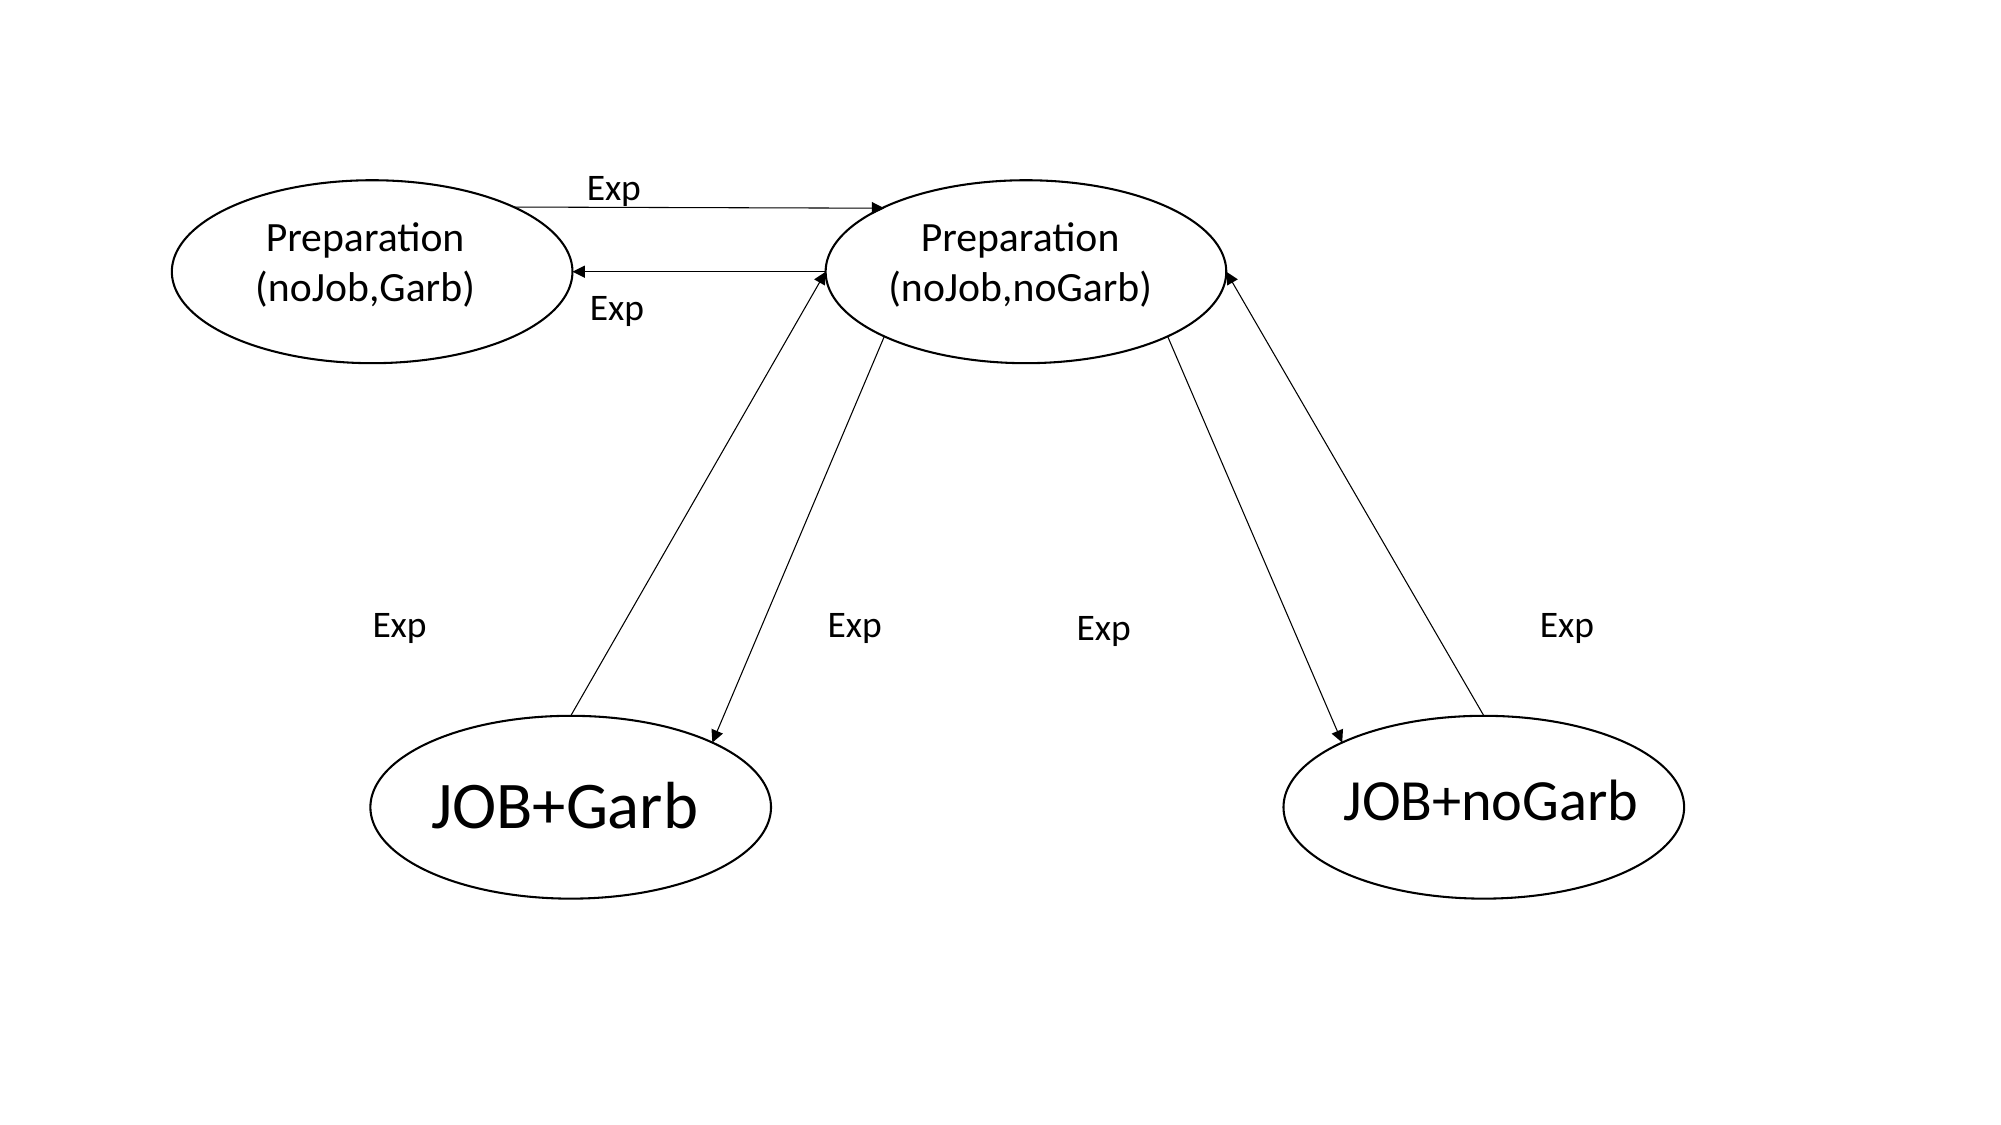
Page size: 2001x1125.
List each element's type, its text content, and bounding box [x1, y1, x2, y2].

text_box [1282, 714, 1686, 900]
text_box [570, 271, 826, 716]
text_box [712, 336, 885, 743]
text_box JOB+Garb [407, 754, 723, 850]
text_box [242, 179, 503, 201]
text_box D [369, 714, 773, 900]
text_box Preparation (noJob,noGarb) [862, 201, 1178, 317]
text_box [824, 211, 1228, 365]
text_box [896, 179, 1156, 201]
text_box JOB+noGarb [1323, 754, 1659, 840]
text_box Preparation (noJob,Garb) [207, 201, 523, 317]
text_box [170, 210, 574, 365]
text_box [1167, 336, 1343, 743]
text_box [1226, 271, 1484, 716]
